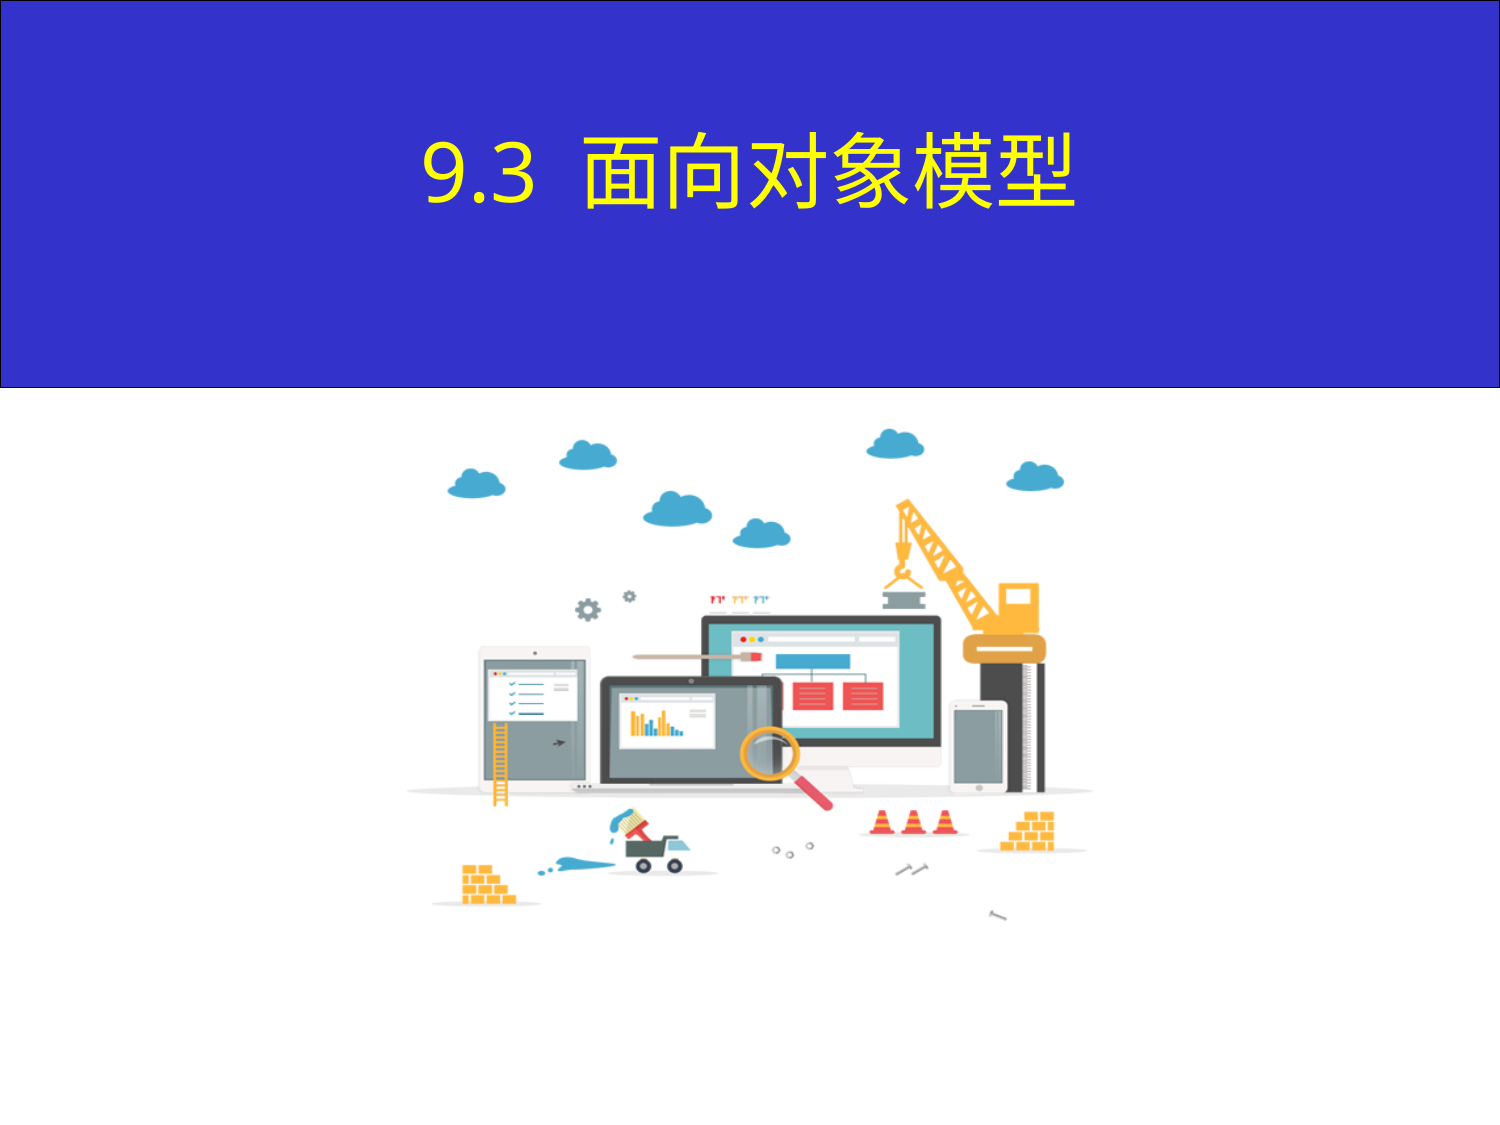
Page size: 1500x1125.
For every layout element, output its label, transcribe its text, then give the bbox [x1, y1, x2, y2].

picture [407, 428, 1093, 921]
title 9.3 面向对象模型 [112, 74, 1388, 263]
